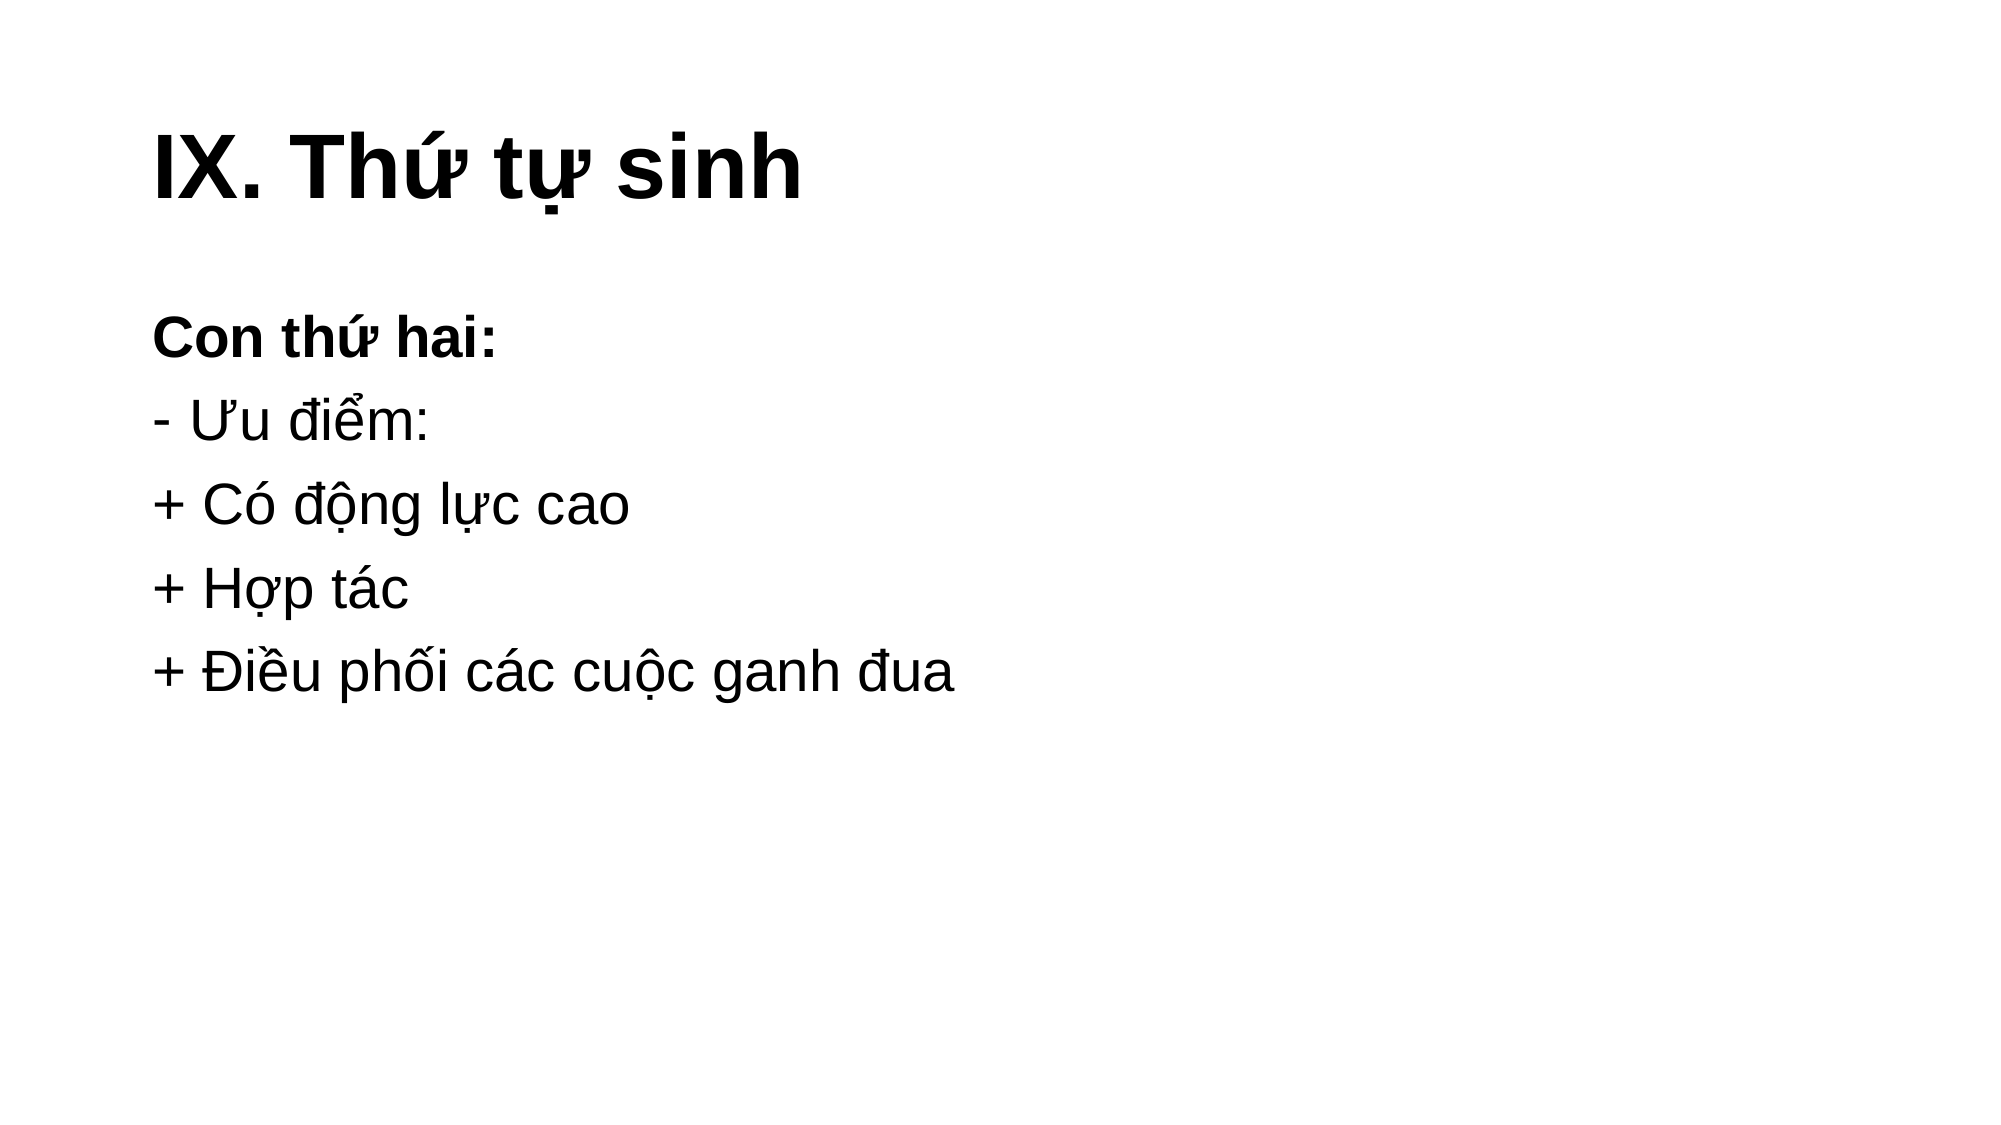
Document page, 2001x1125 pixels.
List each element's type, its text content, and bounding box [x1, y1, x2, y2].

title IX. Thứ tự sinh [137, 59, 1863, 278]
list Con thứ hai: Ưu điểm: + Có động lực cao + Hợp tác + Điều phối các cuộc ganh đua [137, 299, 1863, 1014]
